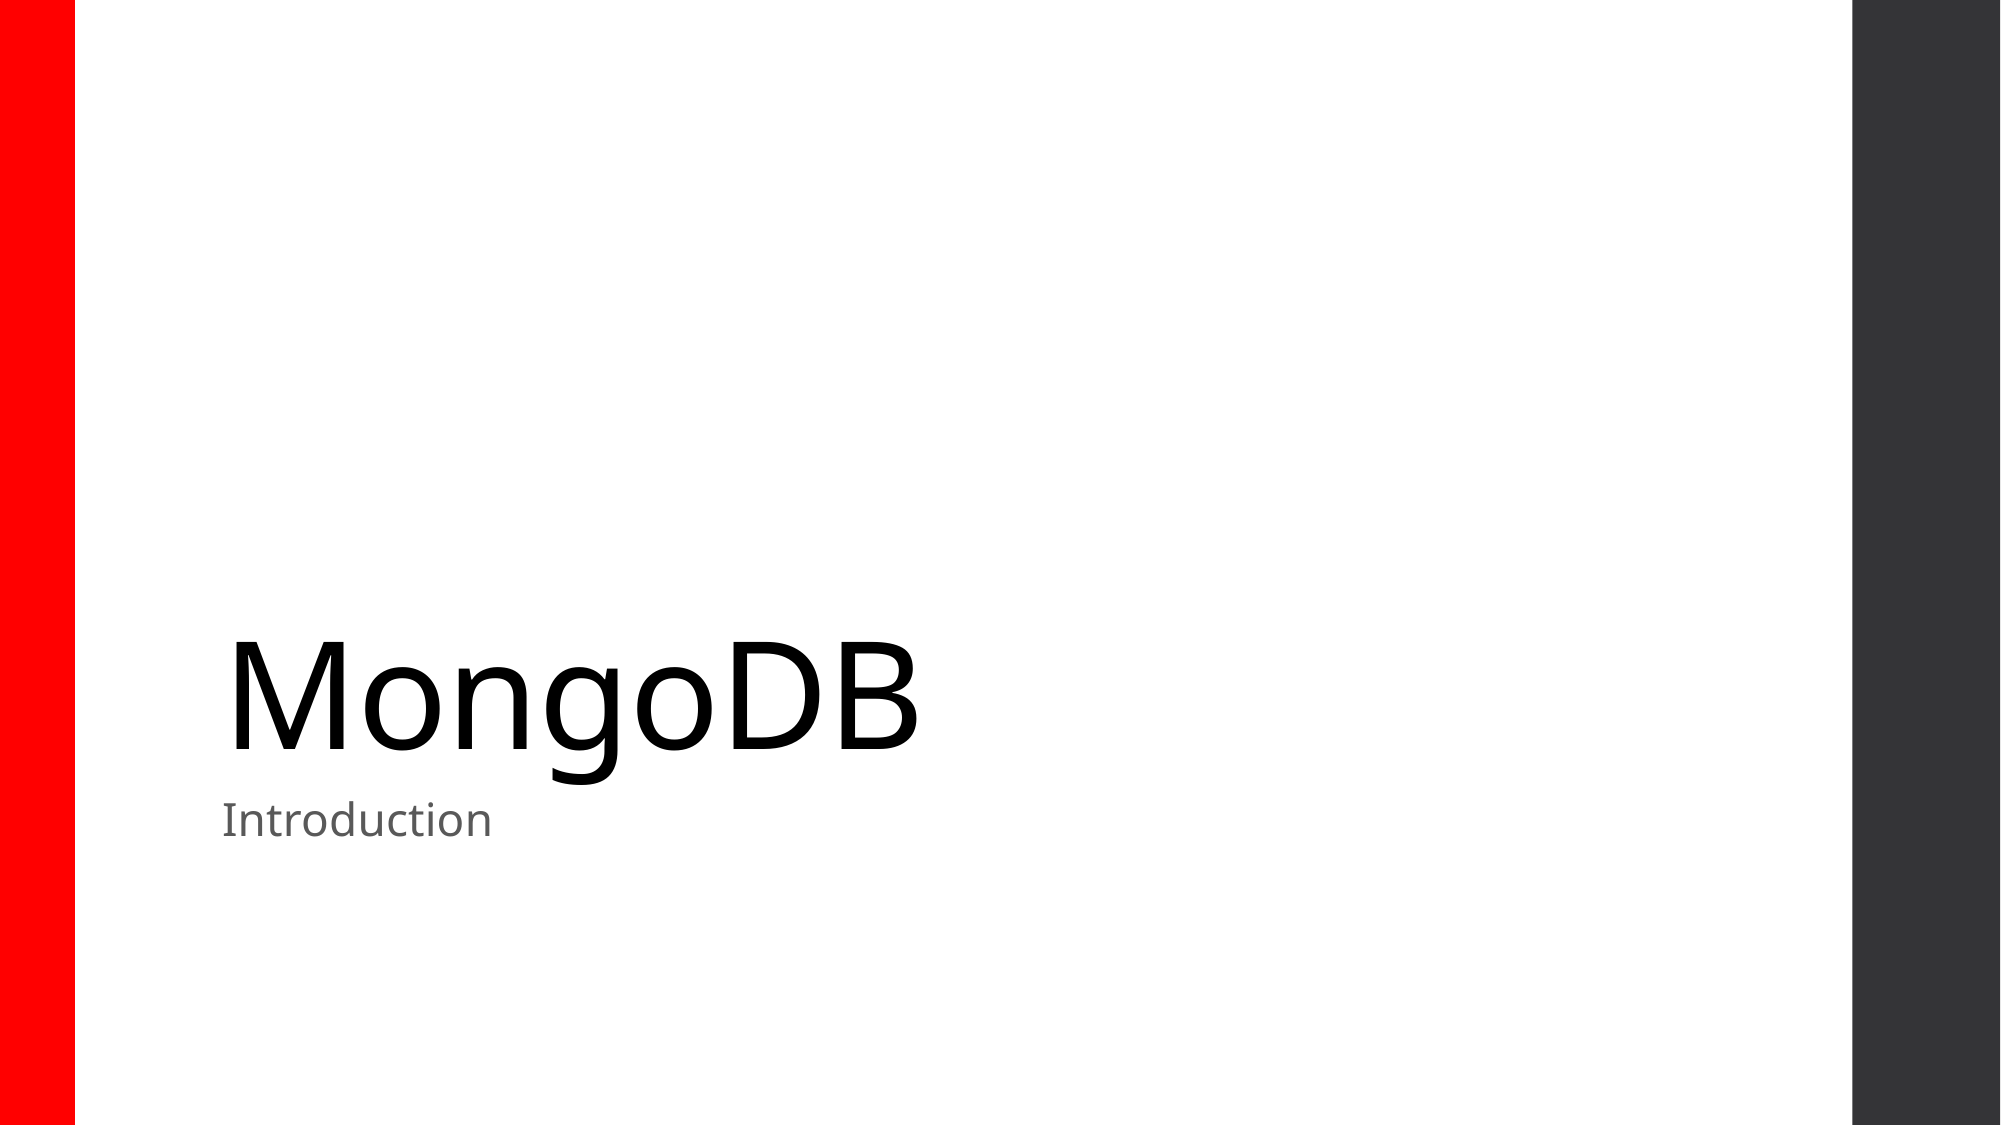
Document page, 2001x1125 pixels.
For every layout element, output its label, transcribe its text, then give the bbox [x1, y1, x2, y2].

title MongoDB [206, 124, 1752, 787]
list Introduction [206, 787, 1752, 1065]
